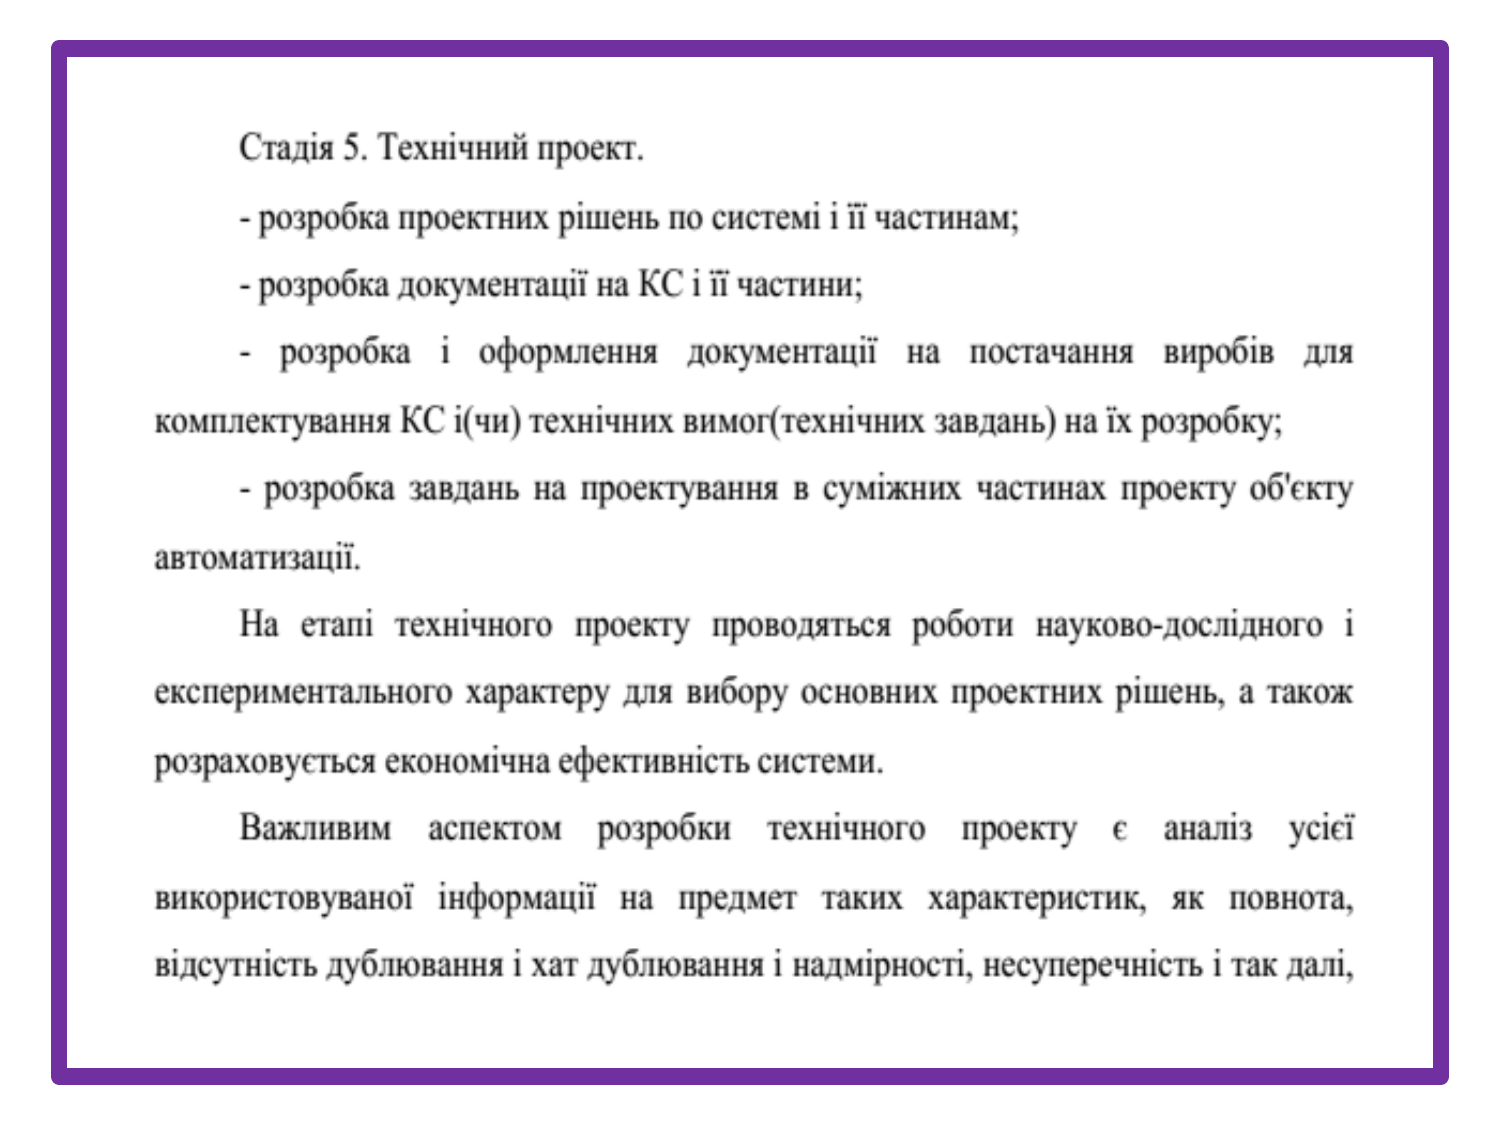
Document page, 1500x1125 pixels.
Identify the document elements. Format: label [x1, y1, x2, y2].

picture [123, 113, 1389, 1024]
text_box [57, 47, 1443, 1078]
